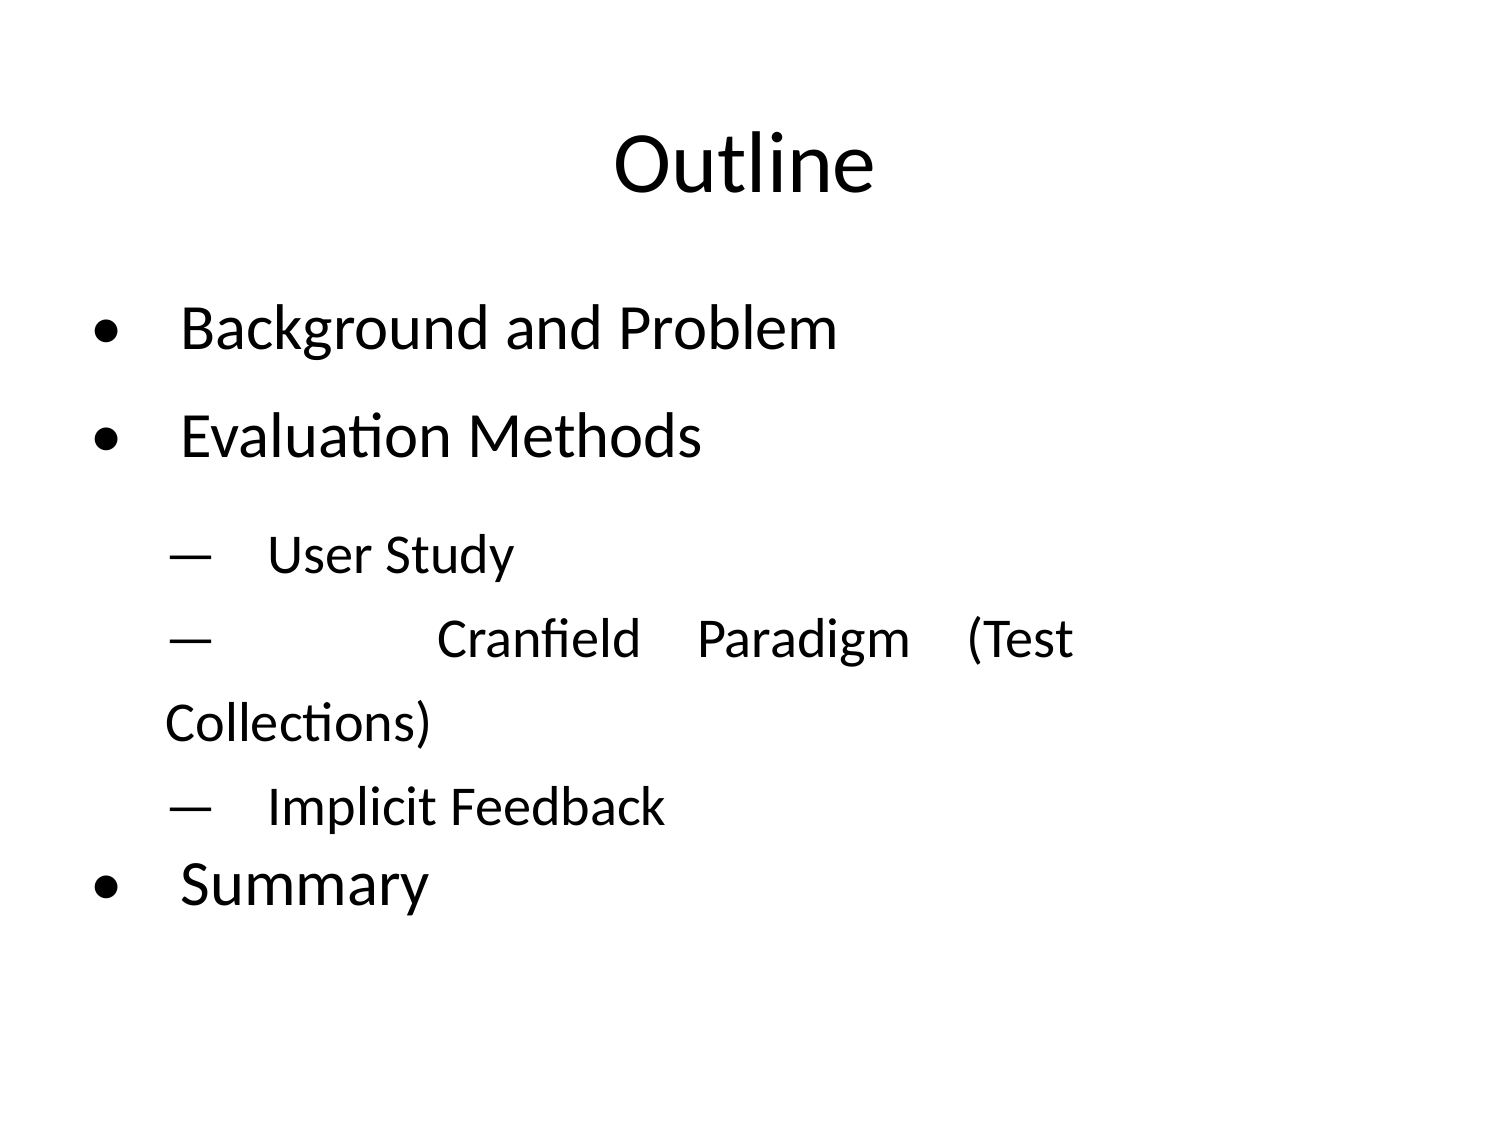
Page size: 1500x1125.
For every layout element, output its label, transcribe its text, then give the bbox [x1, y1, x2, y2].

text_box Outline [613, 104, 886, 174]
text_box • Background and Problem • Evaluation Methods — User Study — Cranfield Paradigm (Test Collections) — Implicit Feedback • Summary [90, 284, 1074, 791]
